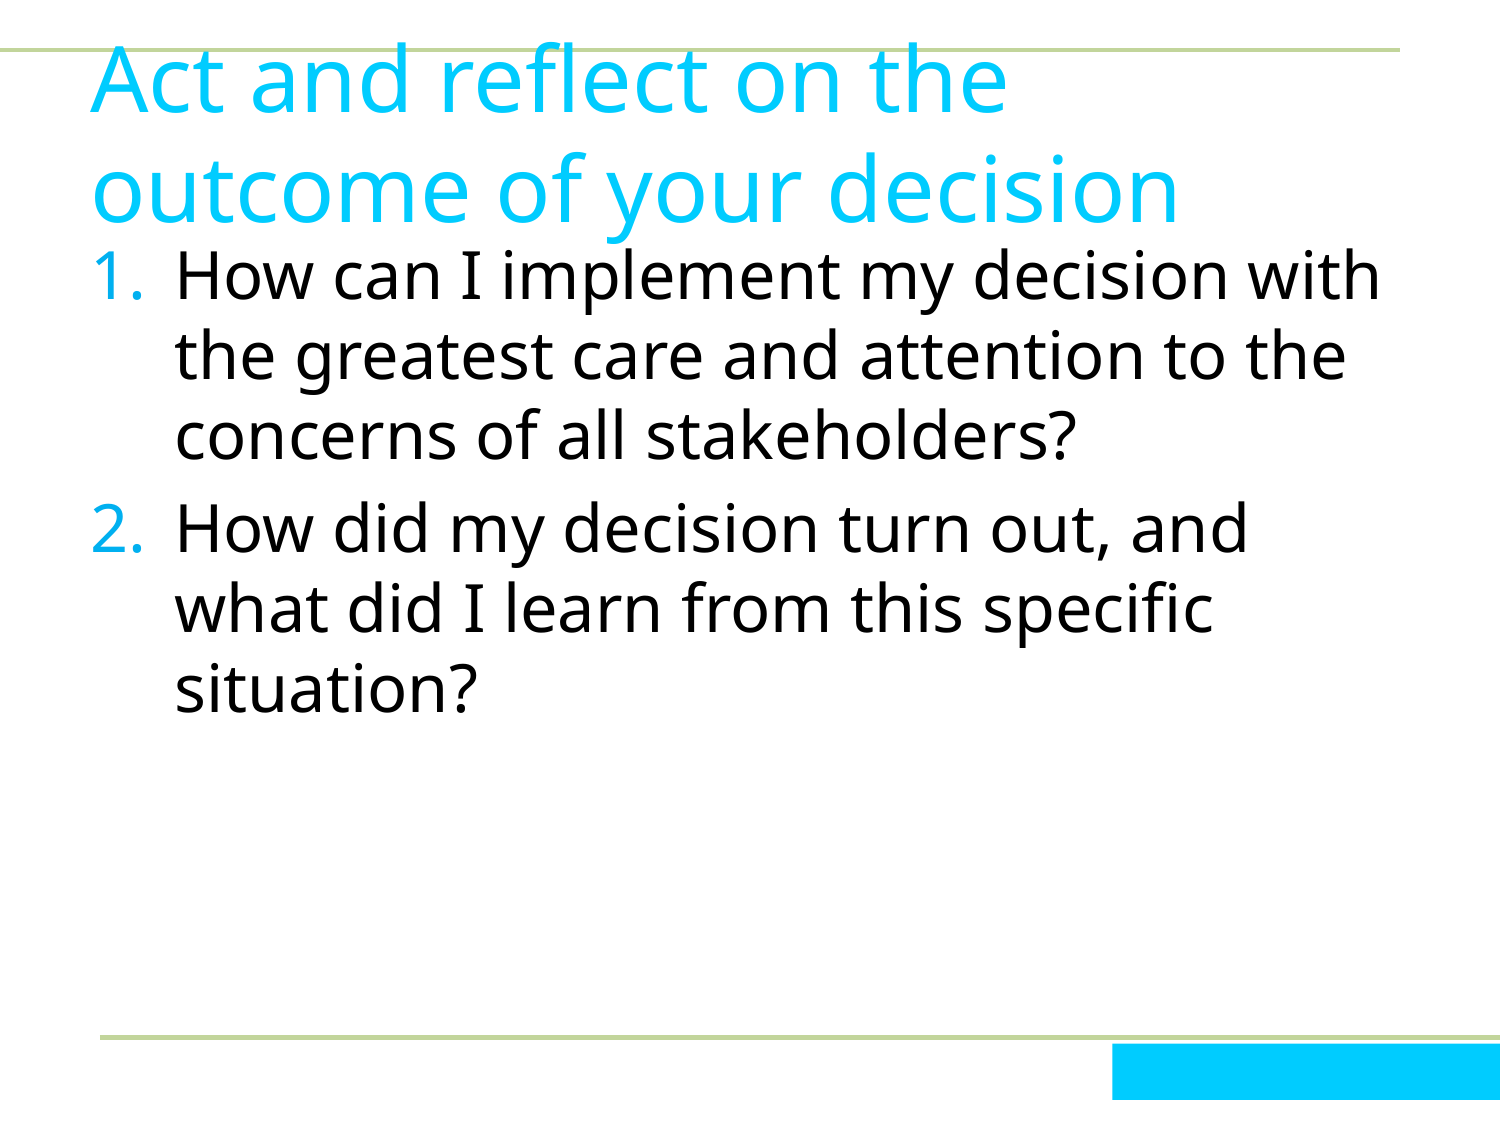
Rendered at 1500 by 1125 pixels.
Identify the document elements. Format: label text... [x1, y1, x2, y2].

title Act and reflect on the outcome of your decision [75, 37, 1425, 224]
list How can I implement my decision with the greatest care and attention to the concerns of all stakeholders? How did my decision turn out, and what did I learn from this specific situation? [75, 224, 1425, 1005]
